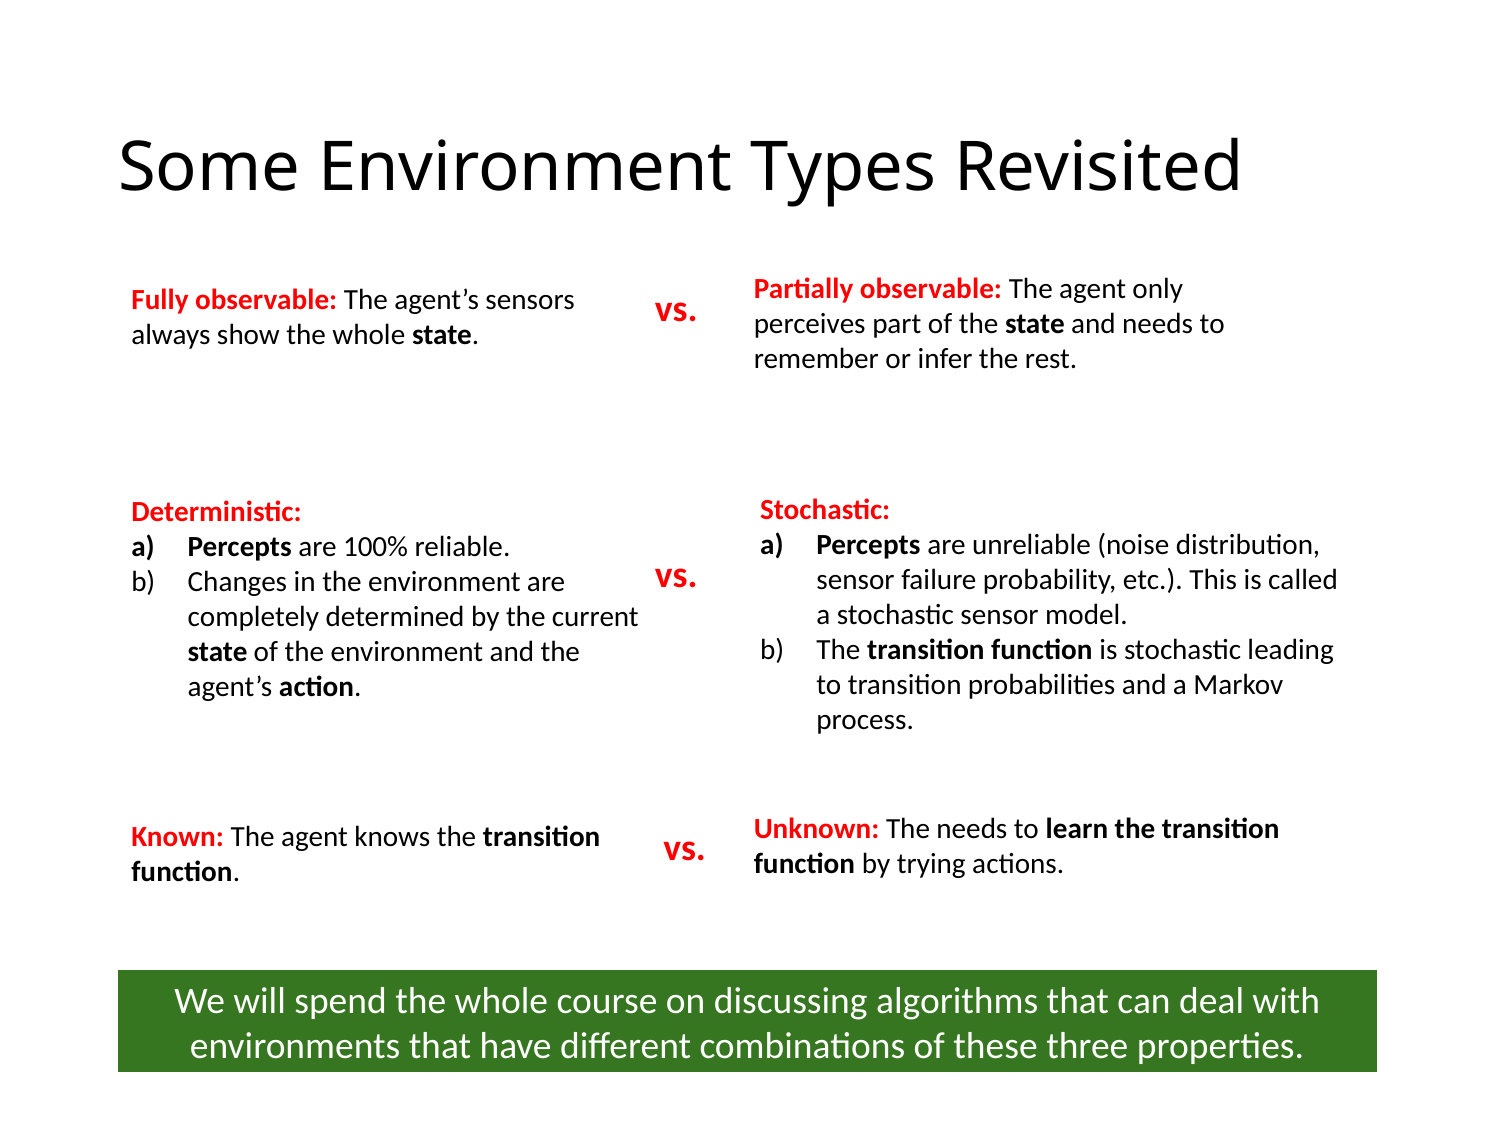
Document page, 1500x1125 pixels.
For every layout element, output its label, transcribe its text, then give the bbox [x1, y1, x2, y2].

text_box vs. [640, 276, 737, 337]
text_box Deterministic: Percepts are 100% reliable. Changes in the environment are completely determined by the current state of the environment and the agent’s action. [116, 485, 667, 710]
text_box Fully observable: The agent’s sensors always show the whole state. [116, 272, 629, 358]
text_box Unknown: The needs to learn the transition function by trying actions. [739, 801, 1364, 887]
text_box vs. [648, 815, 739, 876]
text_box vs. [640, 542, 737, 603]
text_box Stochastic: Percepts are unreliable (noise distribution, sensor failure probability, etc.). This is called a stochastic sensor model. The transition function is stochastic leading to transition probabilities and a Markov process. [745, 483, 1371, 778]
text_box Known: The agent knows the transition function. [116, 809, 641, 895]
title Some Environment Types Revisited [103, 59, 1397, 278]
text_box We will spend the whole course on discussing algorithms that can deal with environments that have different combinations of these three properties. [115, 967, 1381, 1075]
text_box Partially observable: The agent only perceives part of the state and needs to remember or infer the rest. [739, 262, 1313, 383]
